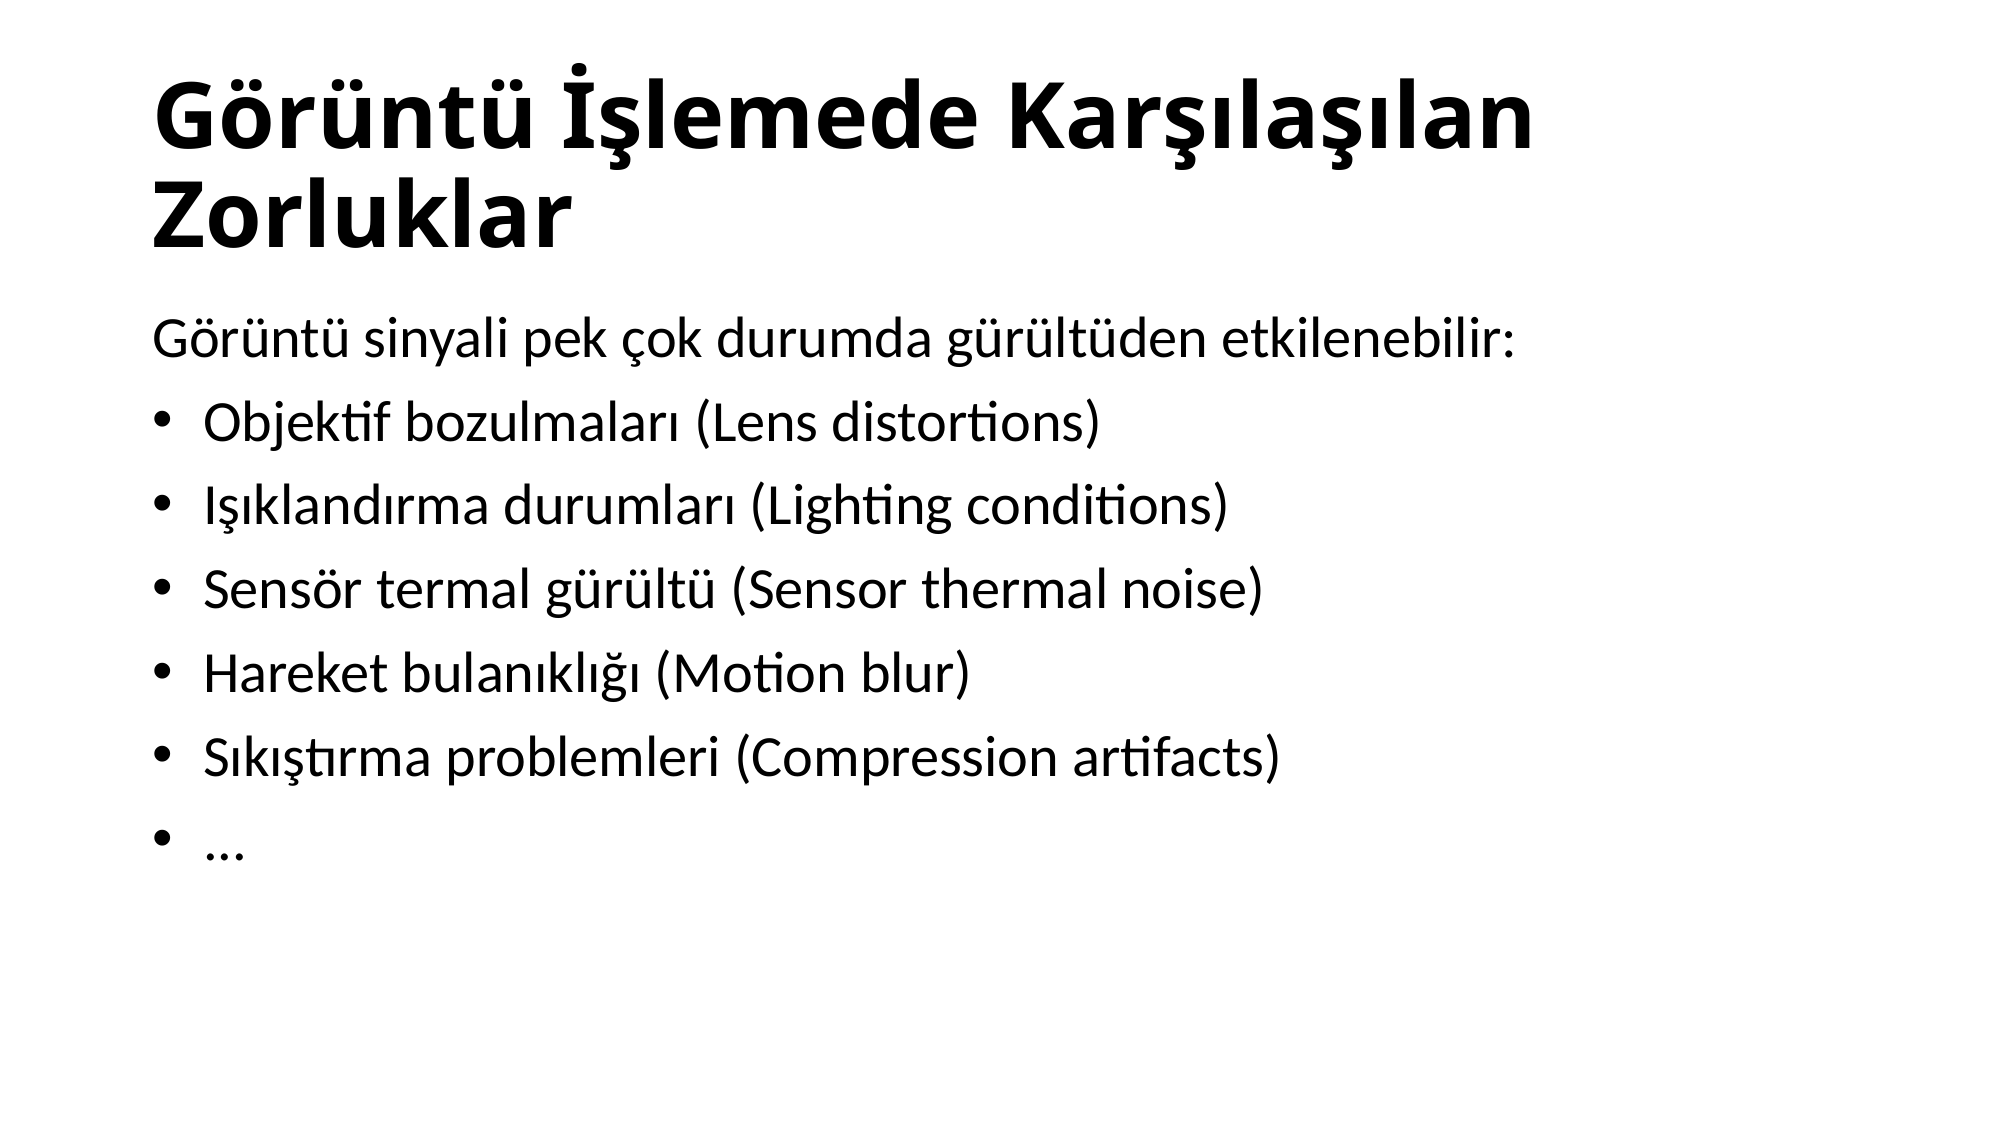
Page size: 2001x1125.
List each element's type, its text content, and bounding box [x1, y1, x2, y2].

title Görüntü İşlemede Karşılaşılan Zorluklar [137, 59, 1863, 278]
list Görüntü sinyali pek çok durumda gürültüden etkilenebilir: Objektif bozulmaları (Lens distortions) Işıklandırma durumları (Lighting conditions) Sensör termal gürültü (Sensor thermal noise) Hareket bulanıklığı (Motion blur) Sıkıştırma problemleri (Compression artifacts) ... [137, 299, 1863, 1014]
